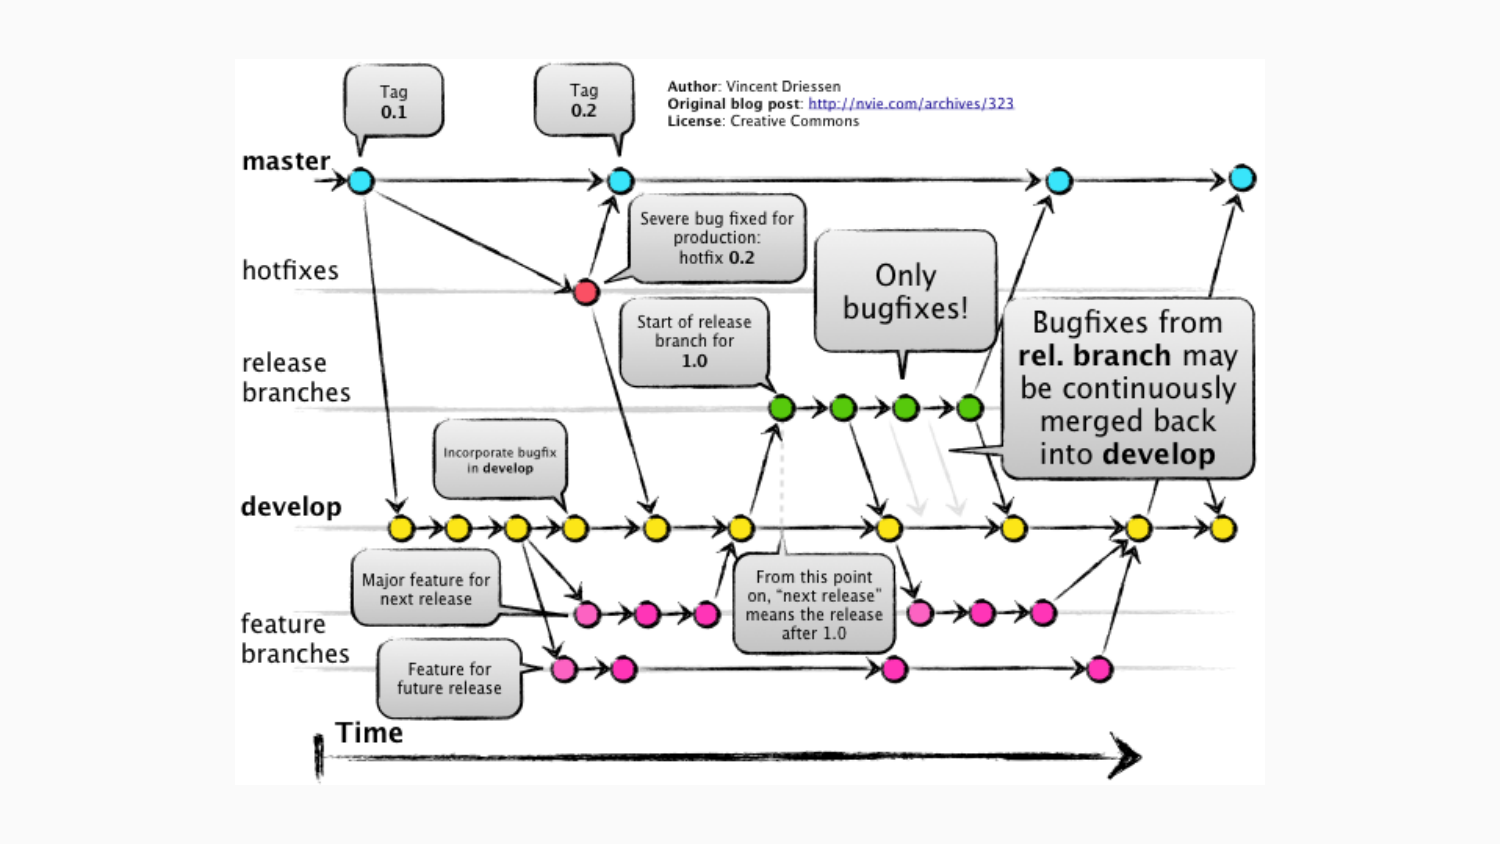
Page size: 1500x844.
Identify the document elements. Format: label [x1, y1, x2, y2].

picture [235, 59, 1265, 785]
